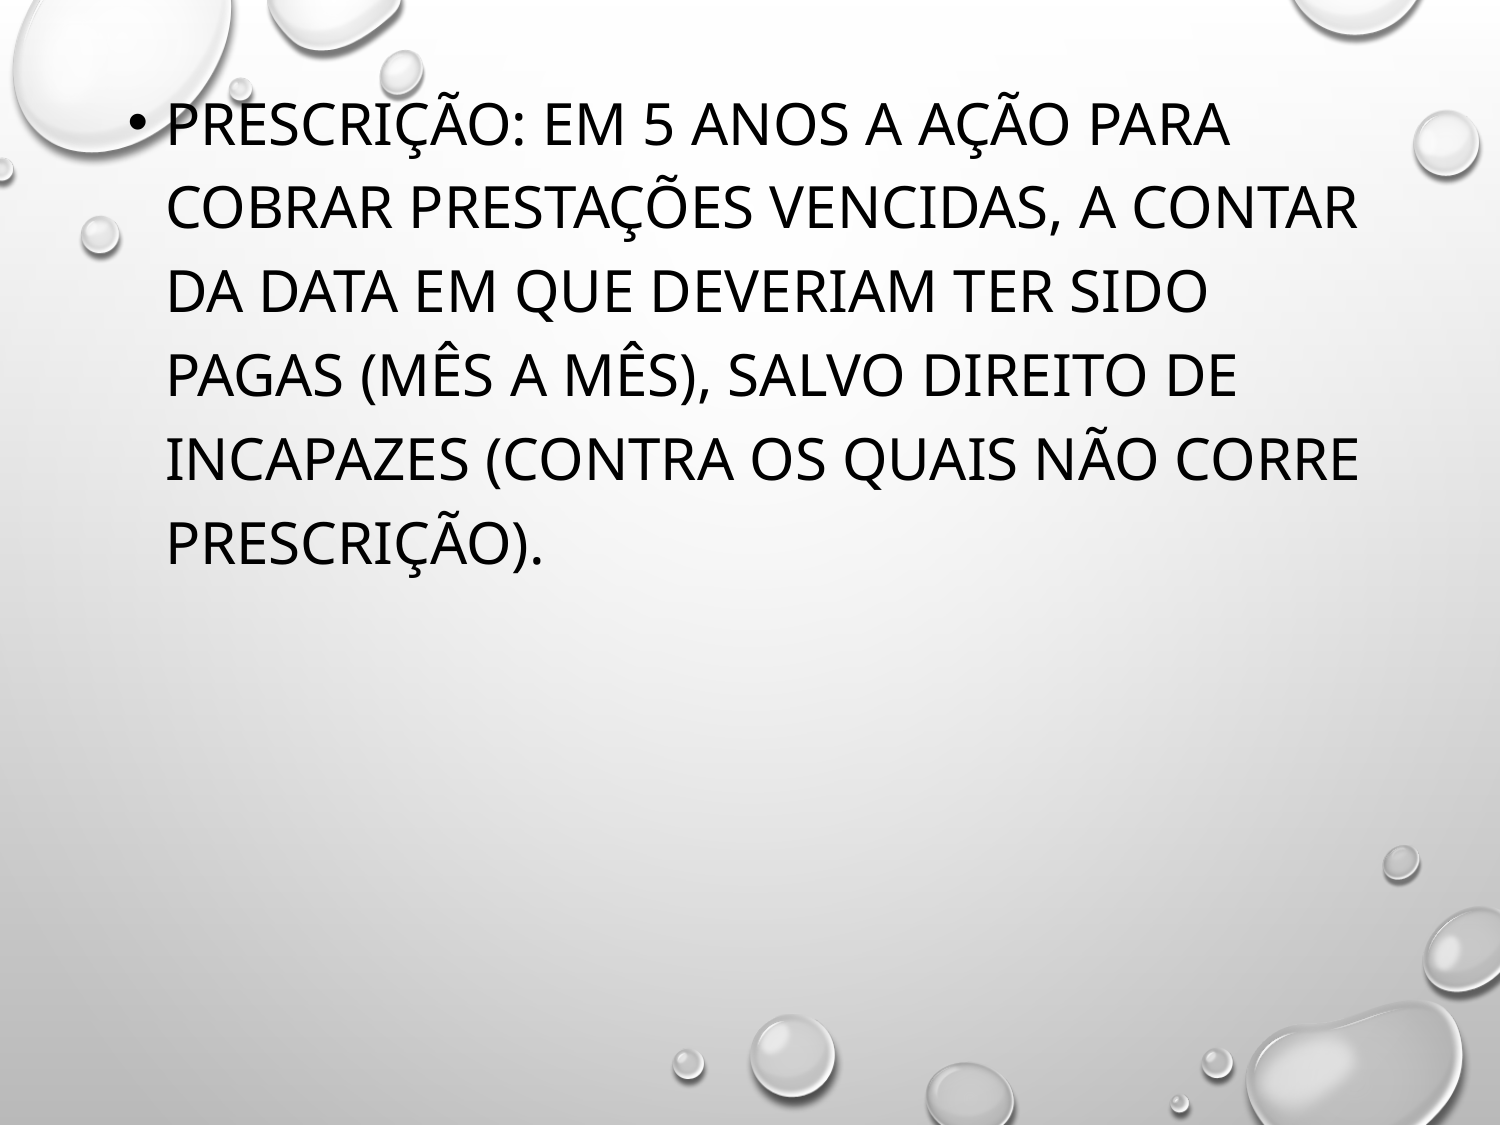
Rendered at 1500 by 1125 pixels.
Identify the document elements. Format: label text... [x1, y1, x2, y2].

picture [0, 0, 1500, 1125]
list PRESCRIÇÃO: EM 5 anos a ação para cobrar prestações vencidas, a contar da data em que deveriam ter sido pagas (mês a mês), salvo direito de incapazes (contra os quais não corre prescrição). [112, 65, 1388, 1042]
